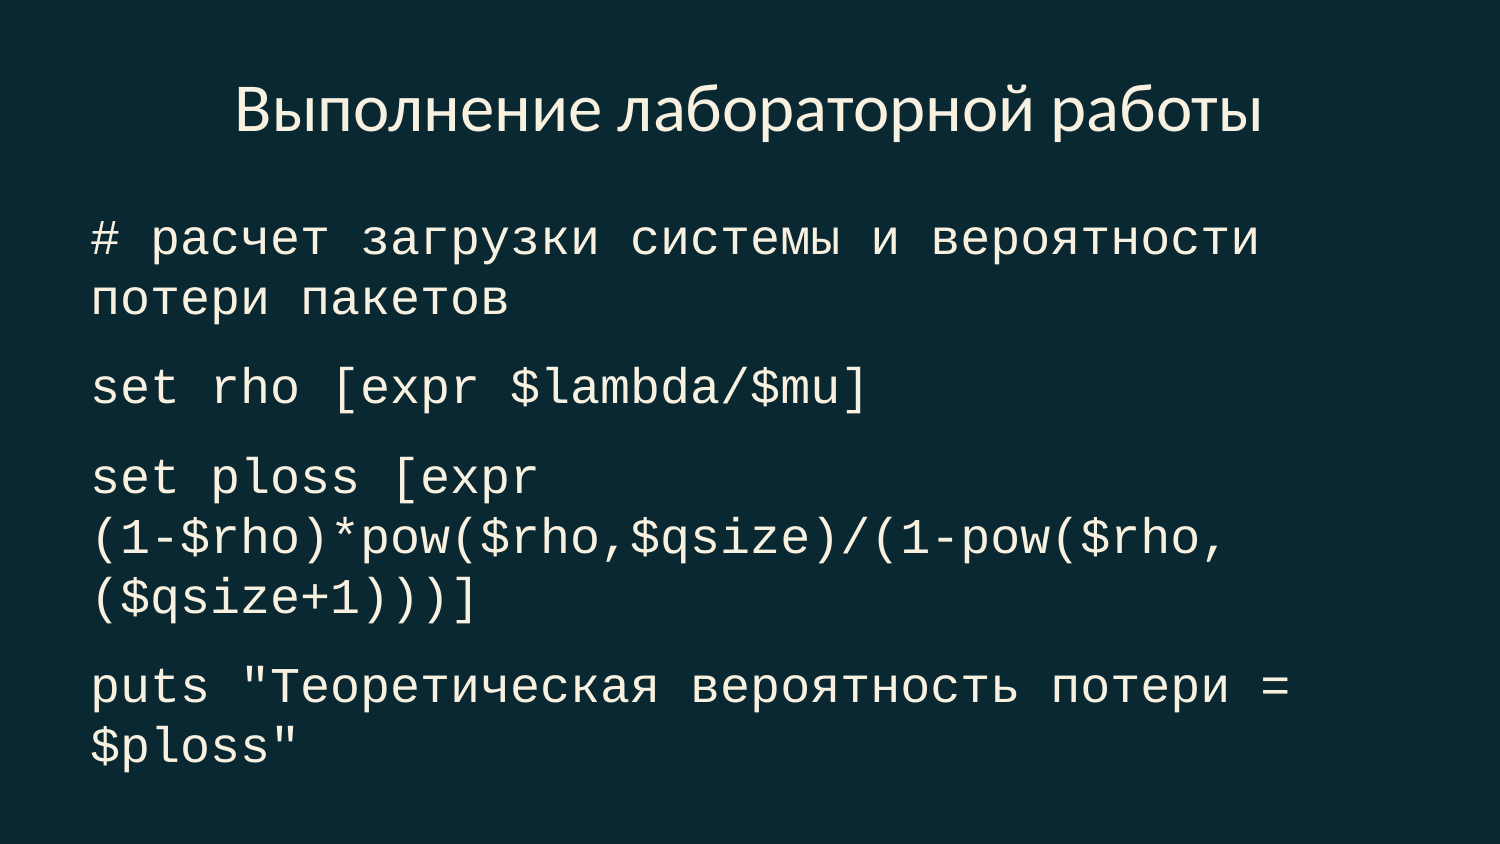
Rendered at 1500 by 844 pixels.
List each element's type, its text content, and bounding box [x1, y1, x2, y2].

title Выполнение лабораторной работы [75, 33, 1425, 175]
list # расчет загрузки системы и вероятности потери пакетов set rho [expr $lambda/$mu] set ploss [expr (1-$rho)*pow($rho,$qsize)/(1-pow($rho,($qsize+1)))] puts "Теоретическая вероятность потери = $ploss" set aveq [expr $rho*$rho/(1-$rho)] puts "Теоретическая средняя длина очереди = $aveq" # запуск модели $ns run [75, 196, 1425, 754]
